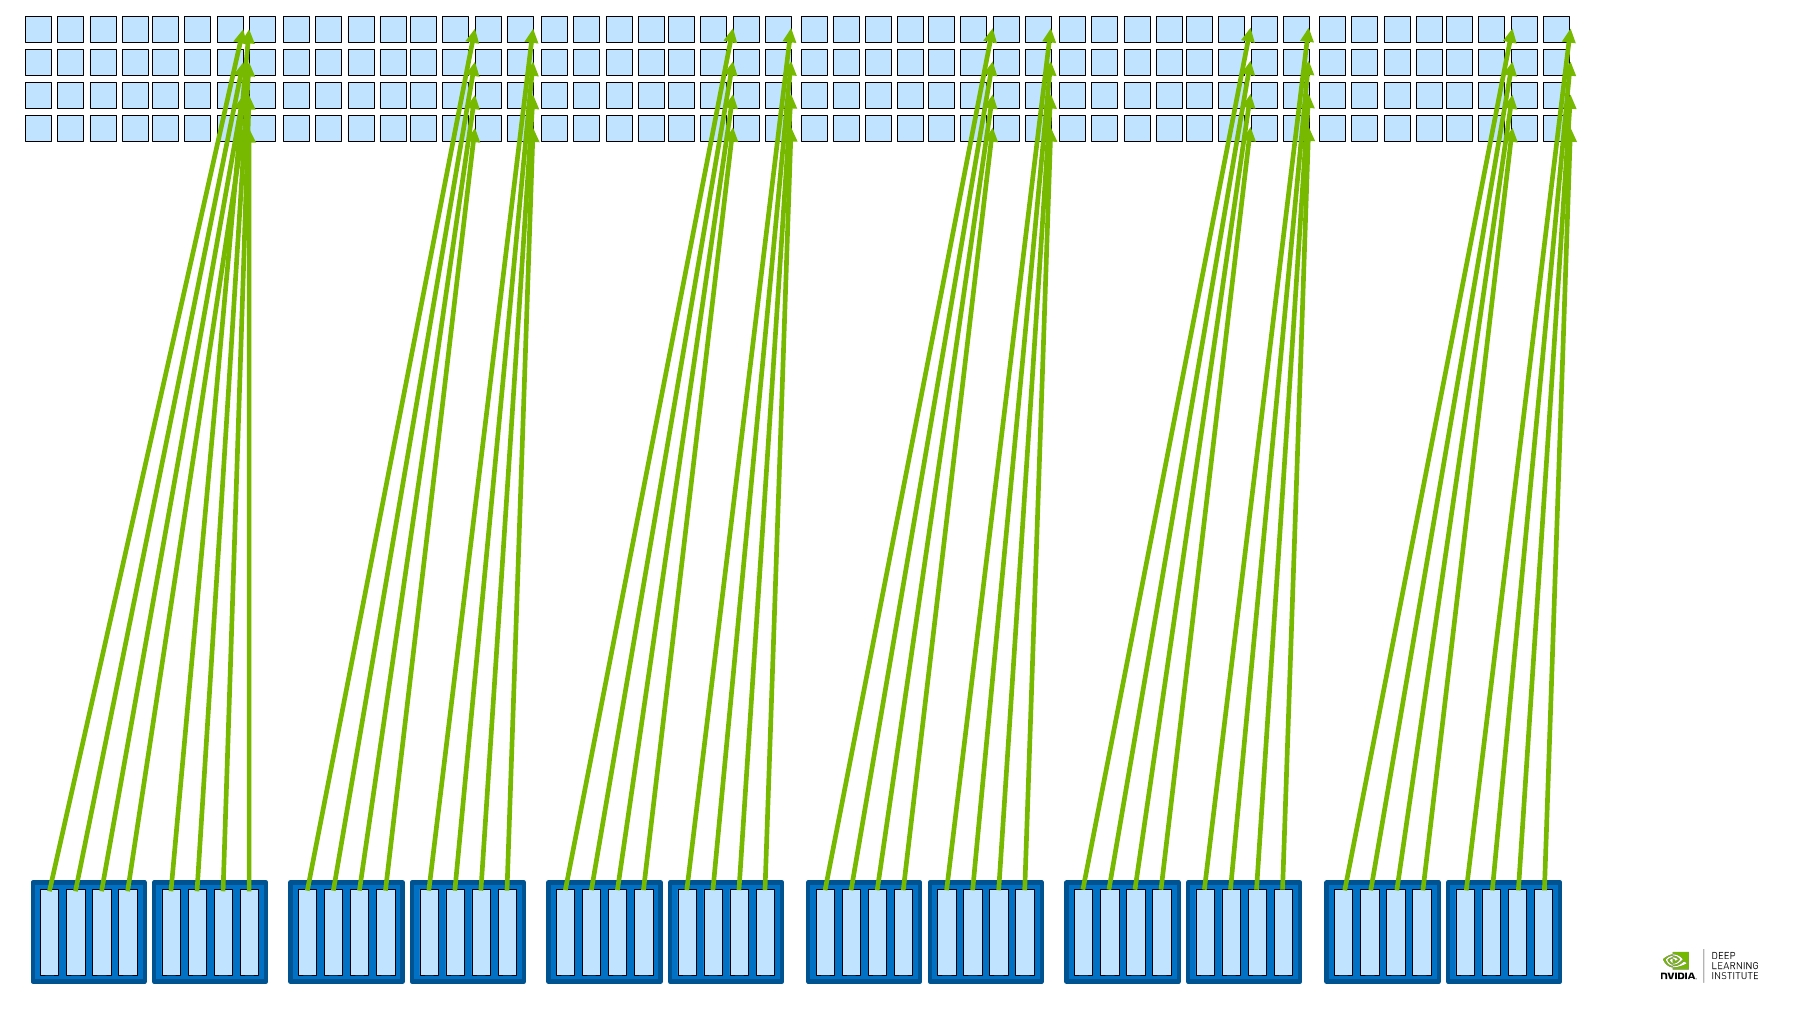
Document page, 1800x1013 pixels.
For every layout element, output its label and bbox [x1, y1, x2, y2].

text_box [23, 14, 277, 984]
text_box [539, 14, 793, 984]
text_box [1317, 14, 1571, 984]
text_box [281, 14, 535, 984]
text_box [1057, 14, 1311, 984]
picture [1661, 949, 1758, 983]
text_box [799, 14, 1053, 984]
